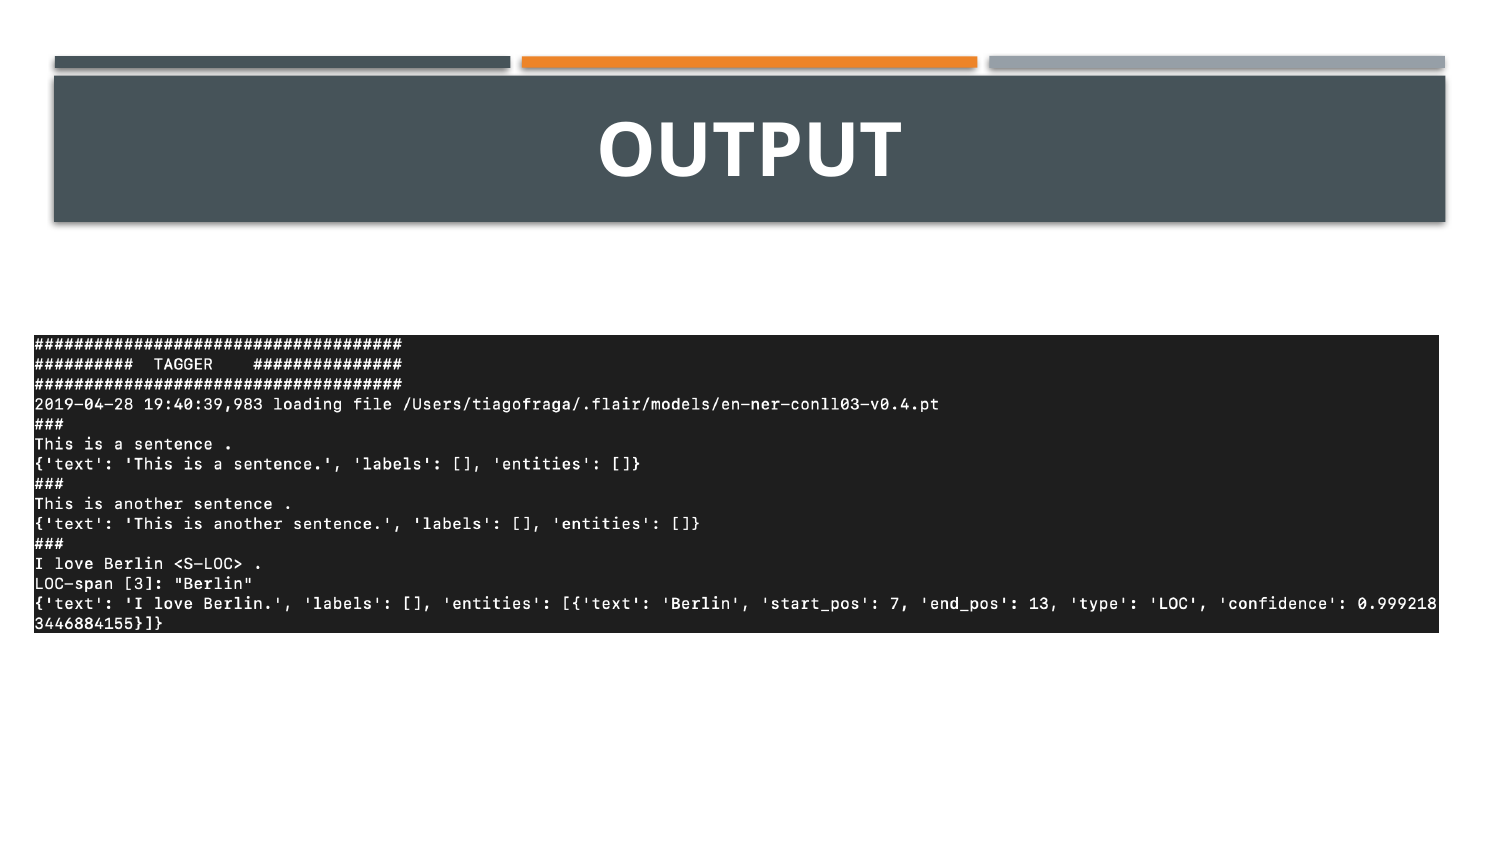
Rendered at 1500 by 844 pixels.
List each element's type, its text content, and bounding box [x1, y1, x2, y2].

title Output [71, 86, 1429, 212]
picture [33, 334, 1440, 634]
